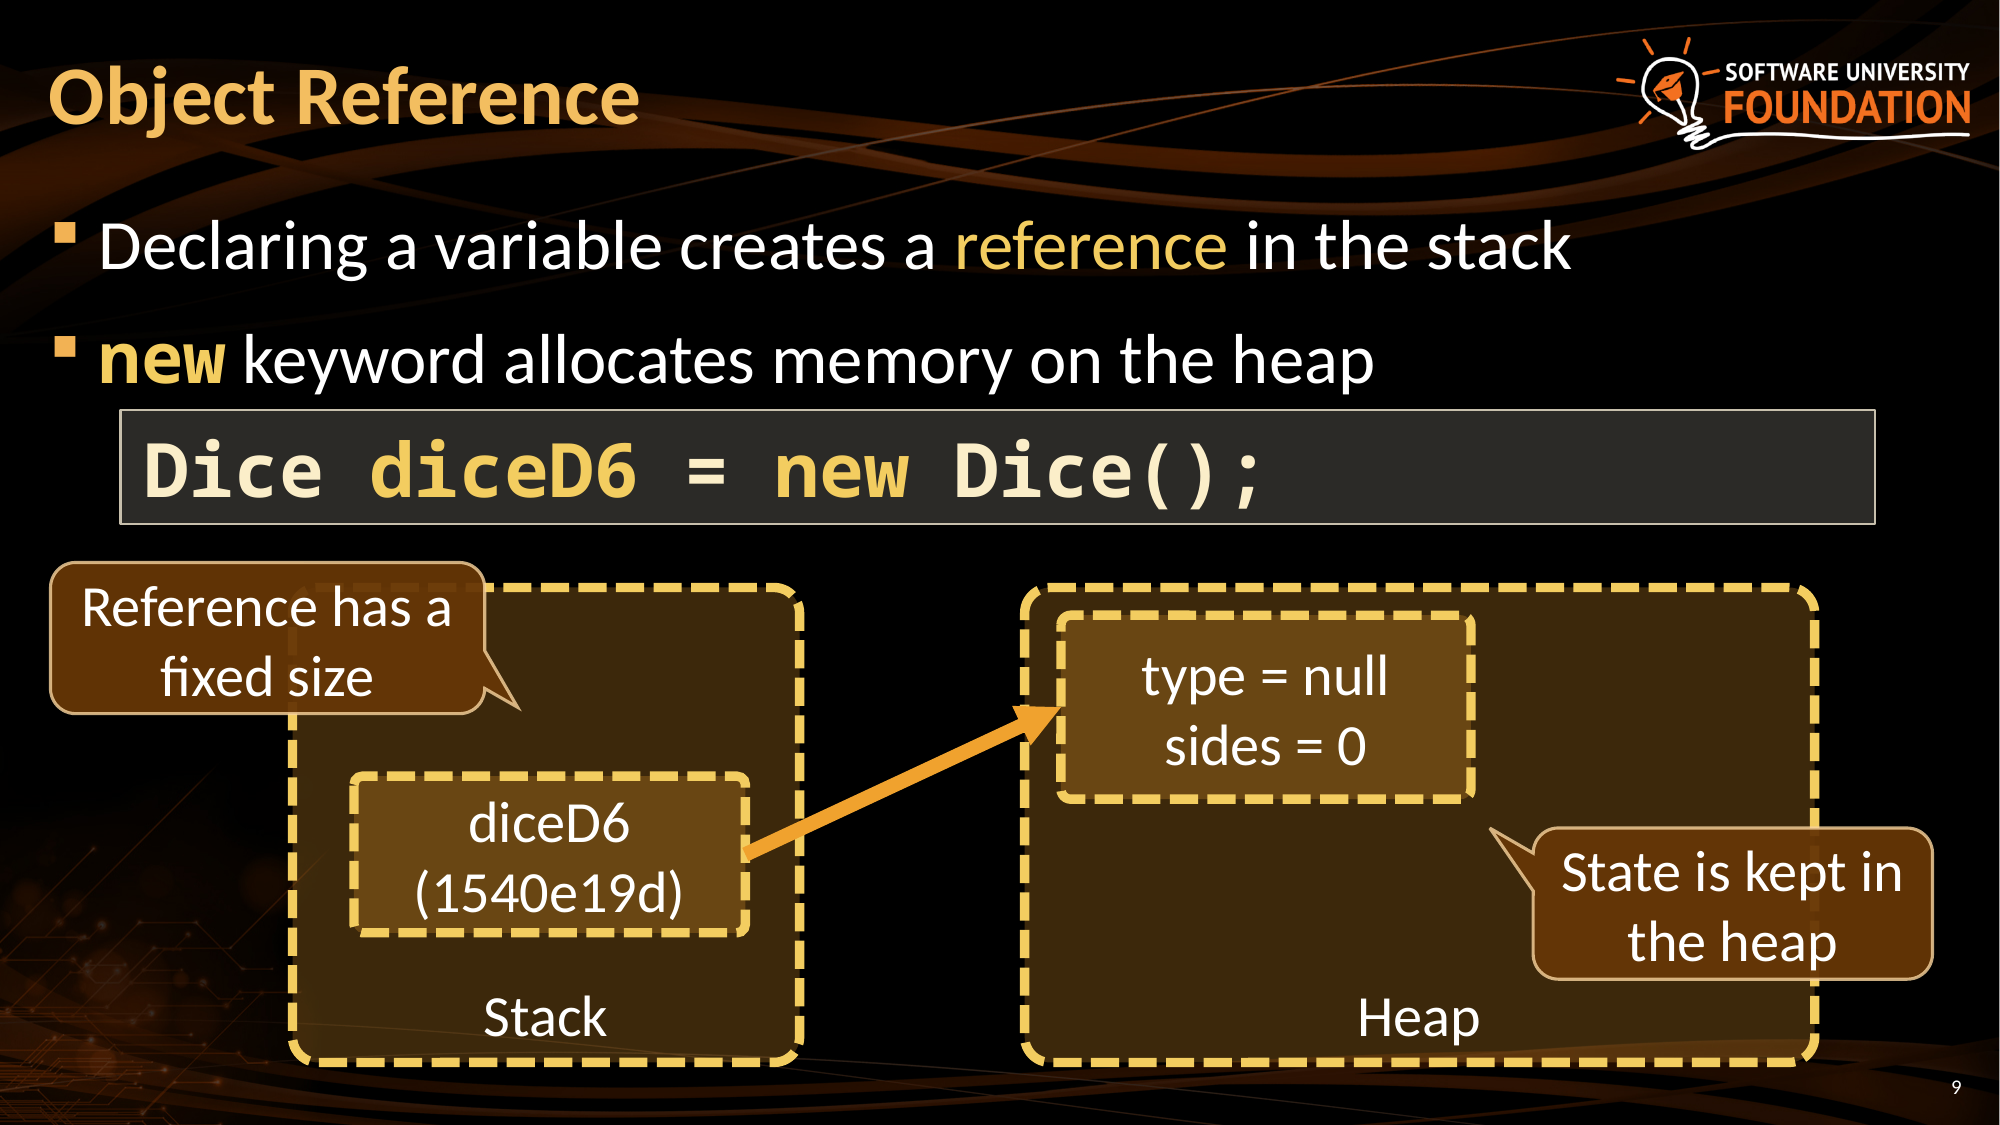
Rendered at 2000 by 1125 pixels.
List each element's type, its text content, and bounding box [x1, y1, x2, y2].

text_box Reference has a fixed size [49, 561, 521, 715]
title Object Reference [30, 6, 1602, 189]
text_box Heap [1023, 586, 1816, 1064]
text_box Dice diceD6 = new Dice(); [120, 410, 1875, 524]
text_box State is kept in the heap [1488, 826, 1934, 981]
text_box diceD6 (1540e19d) [352, 775, 747, 934]
text_box Stack [291, 586, 801, 1064]
slide_number 9 [1897, 1070, 1968, 1103]
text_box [745, 707, 1062, 855]
picture [0, 0, 2000, 1125]
list Declaring a variable creates a reference in the stack new keyword allocates memory on the heap [31, 188, 1968, 1103]
text_box type = null sides = 0 [1059, 614, 1472, 801]
